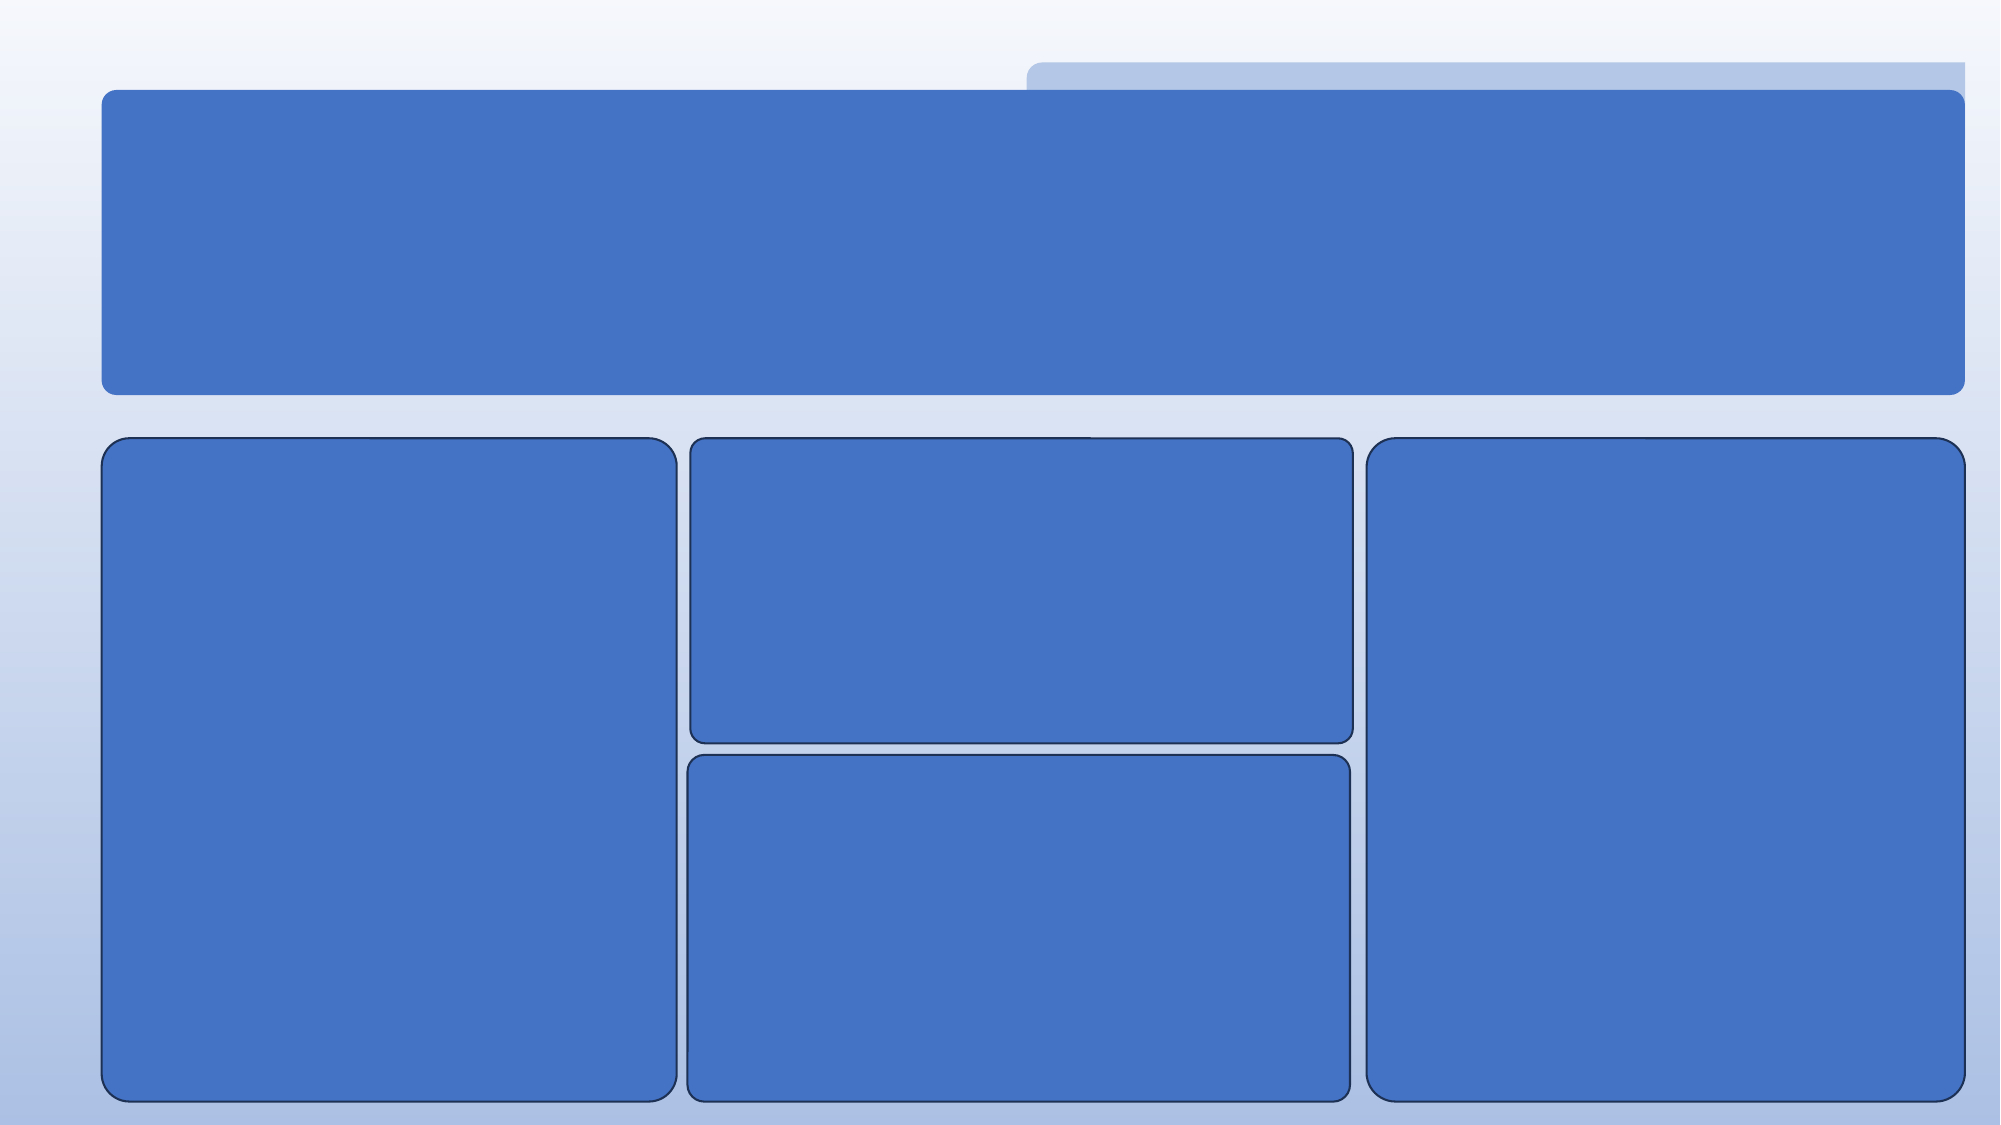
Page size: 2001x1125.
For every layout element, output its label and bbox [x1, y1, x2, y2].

text_box [1365, 437, 1966, 1103]
text_box [689, 437, 1354, 745]
text_box [1025, 61, 1967, 141]
text_box [100, 88, 1966, 397]
text_box [686, 753, 1352, 1103]
text_box [100, 437, 678, 1103]
